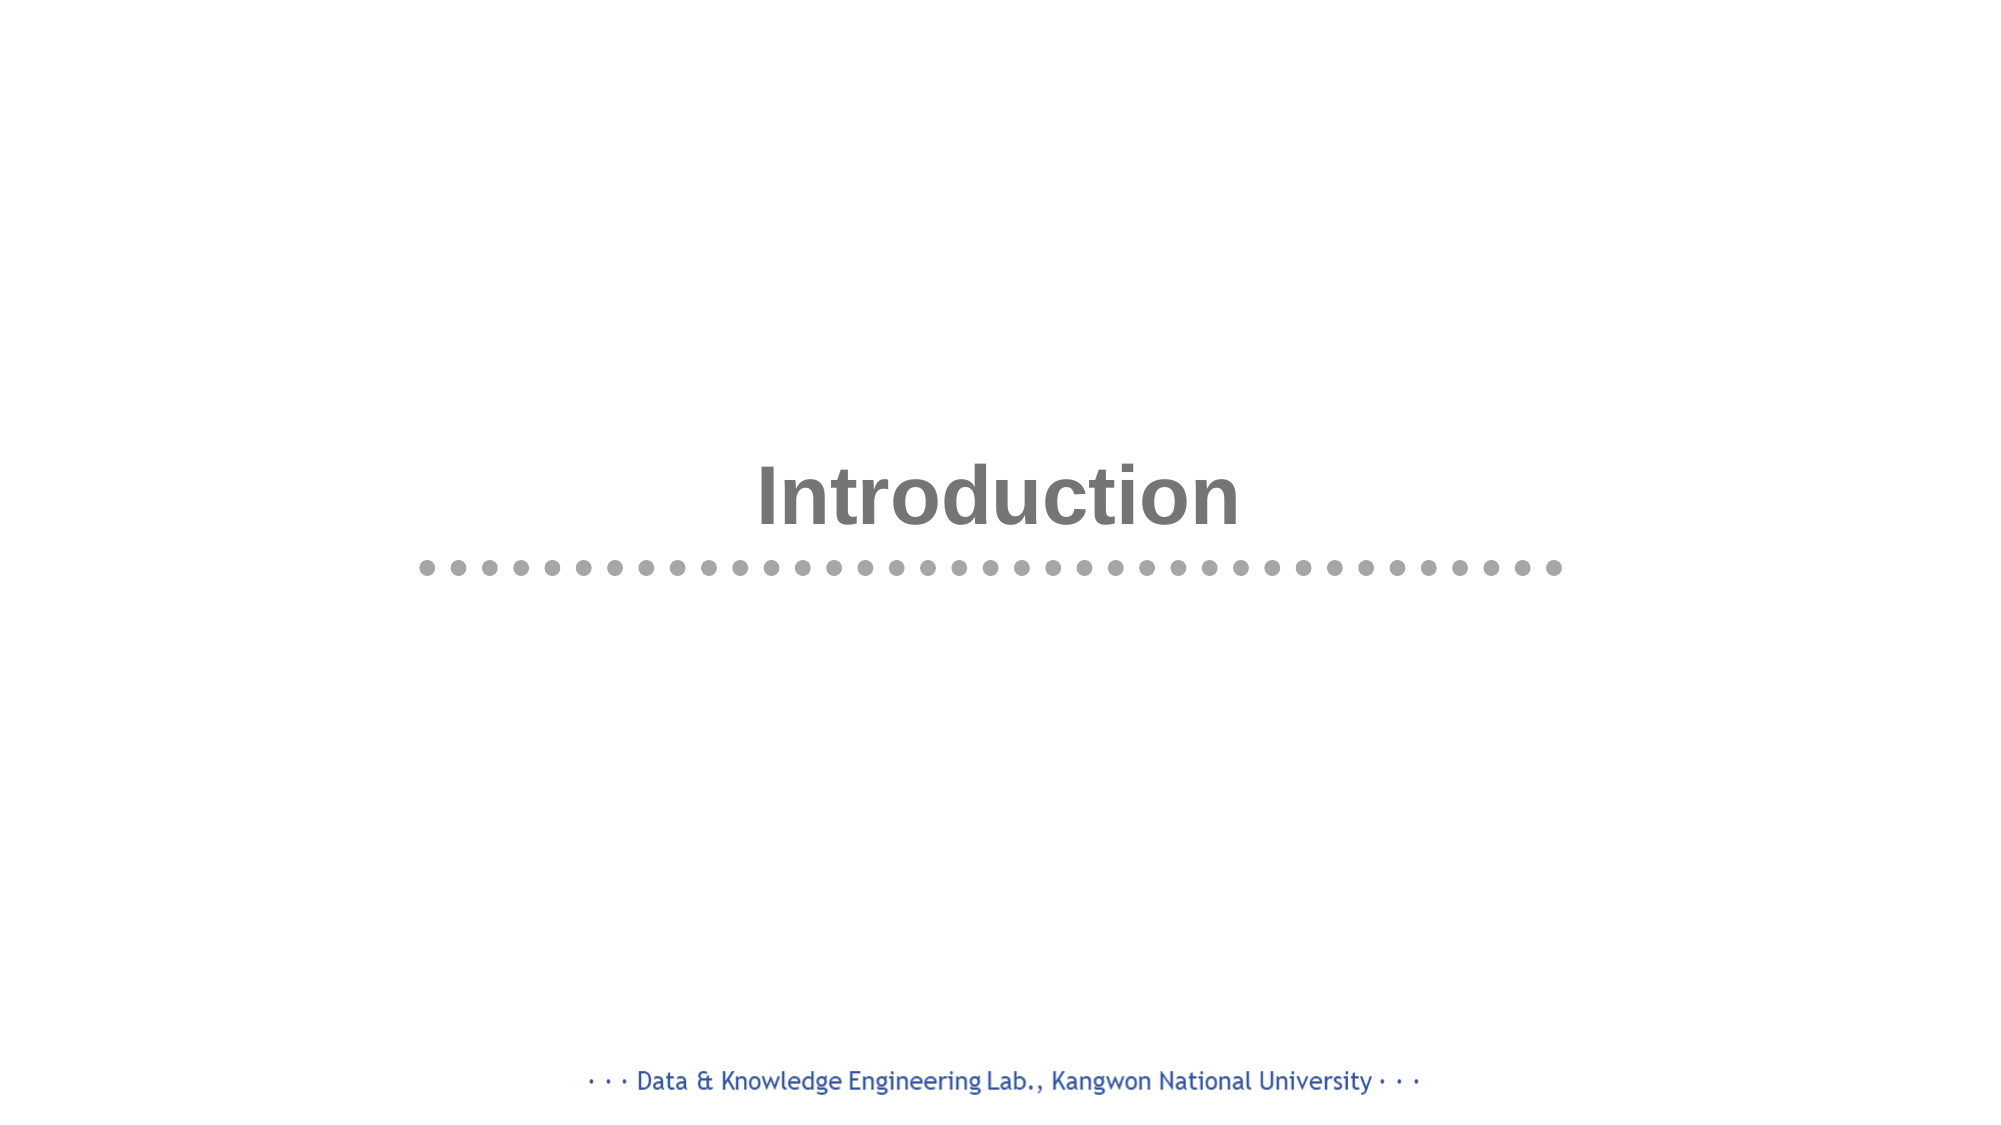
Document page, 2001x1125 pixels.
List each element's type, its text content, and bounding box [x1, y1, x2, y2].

picture [572, 1058, 1428, 1111]
title Introduction [246, 407, 1752, 575]
